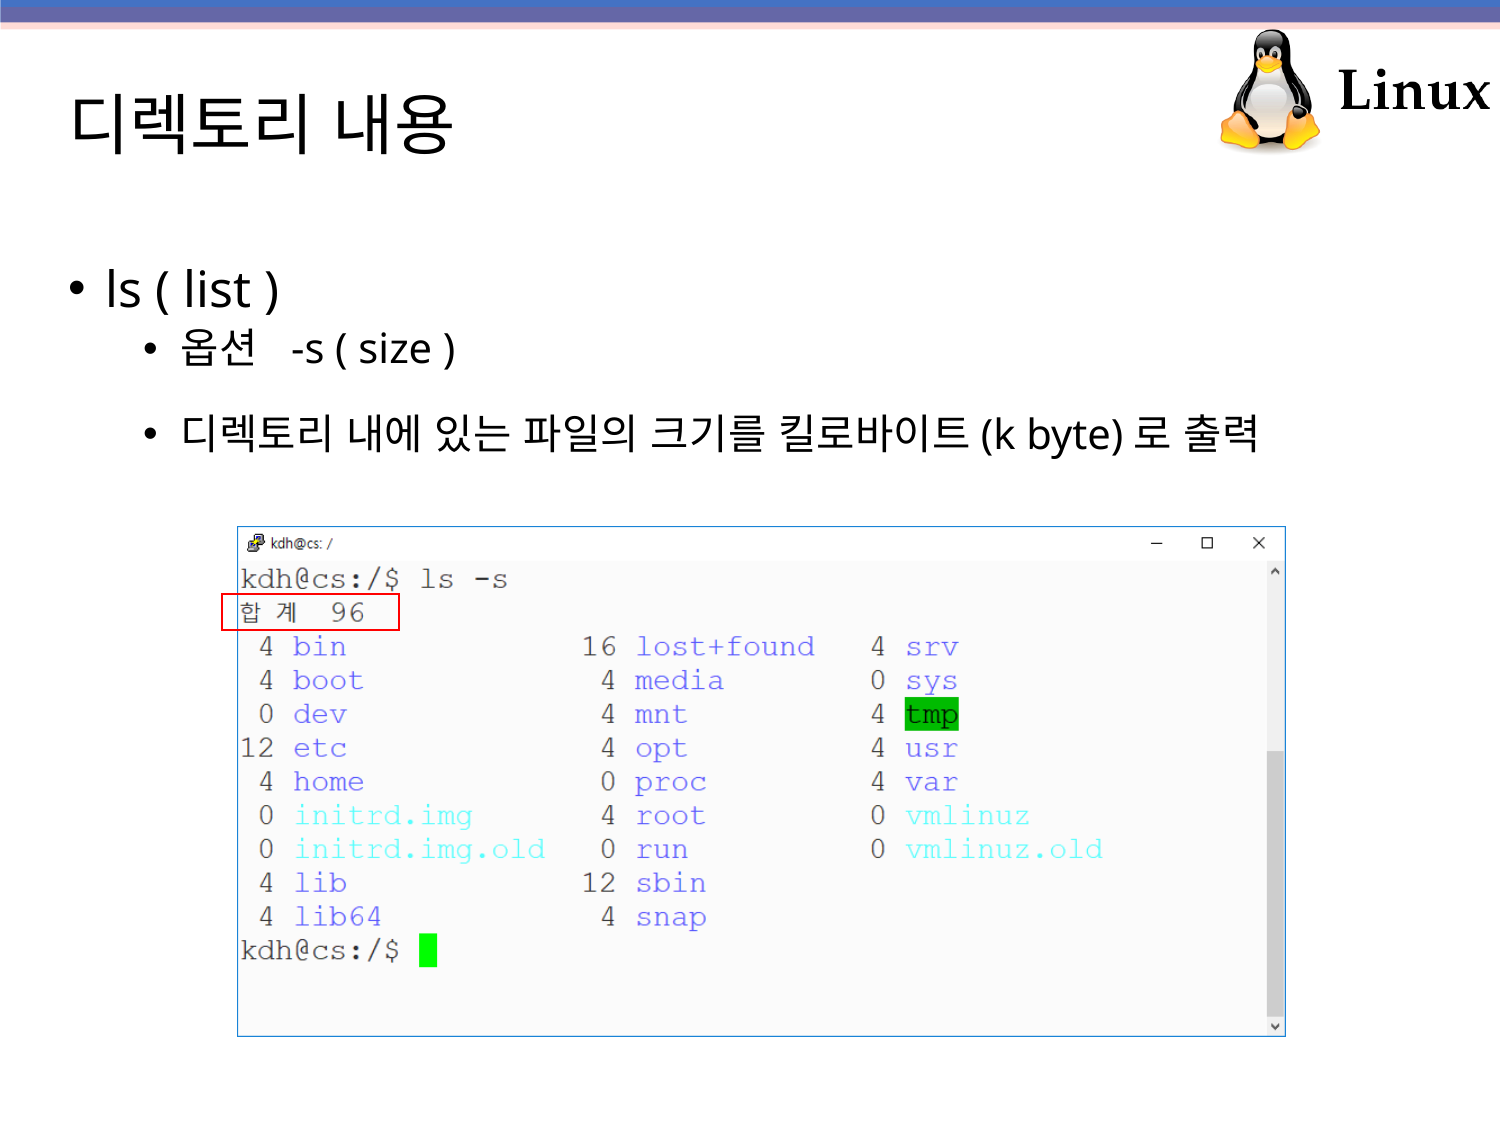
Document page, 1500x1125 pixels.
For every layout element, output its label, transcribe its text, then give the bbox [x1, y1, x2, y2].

picture [1210, 30, 1498, 162]
list ls ( list ) 옵션 -s ( size ) 디렉토리 내에 있는 파일의 크기를 킬로바이트(k byte)로 출력 [53, 219, 1471, 1014]
title 디렉토리 내용 [53, 59, 1436, 197]
picture [237, 526, 1286, 1037]
text_box [221, 593, 237, 631]
